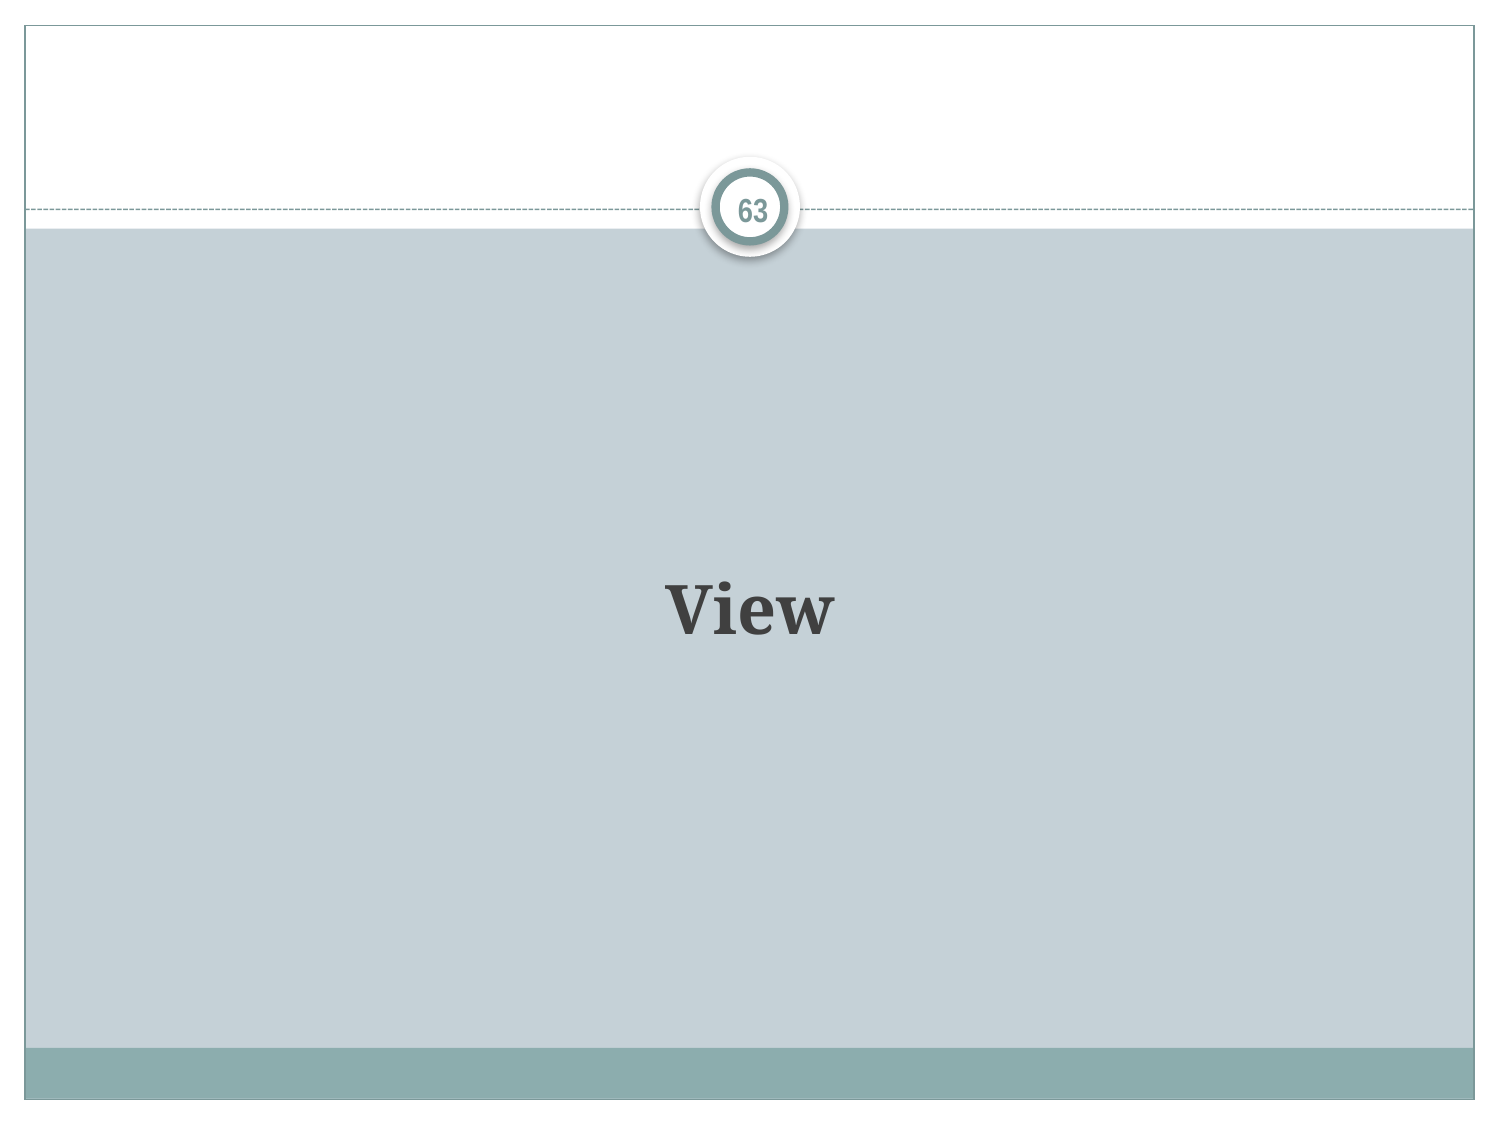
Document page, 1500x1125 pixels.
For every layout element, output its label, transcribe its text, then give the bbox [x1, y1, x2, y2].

slide_number 63 [715, 168, 791, 241]
title View [74, 474, 1426, 738]
